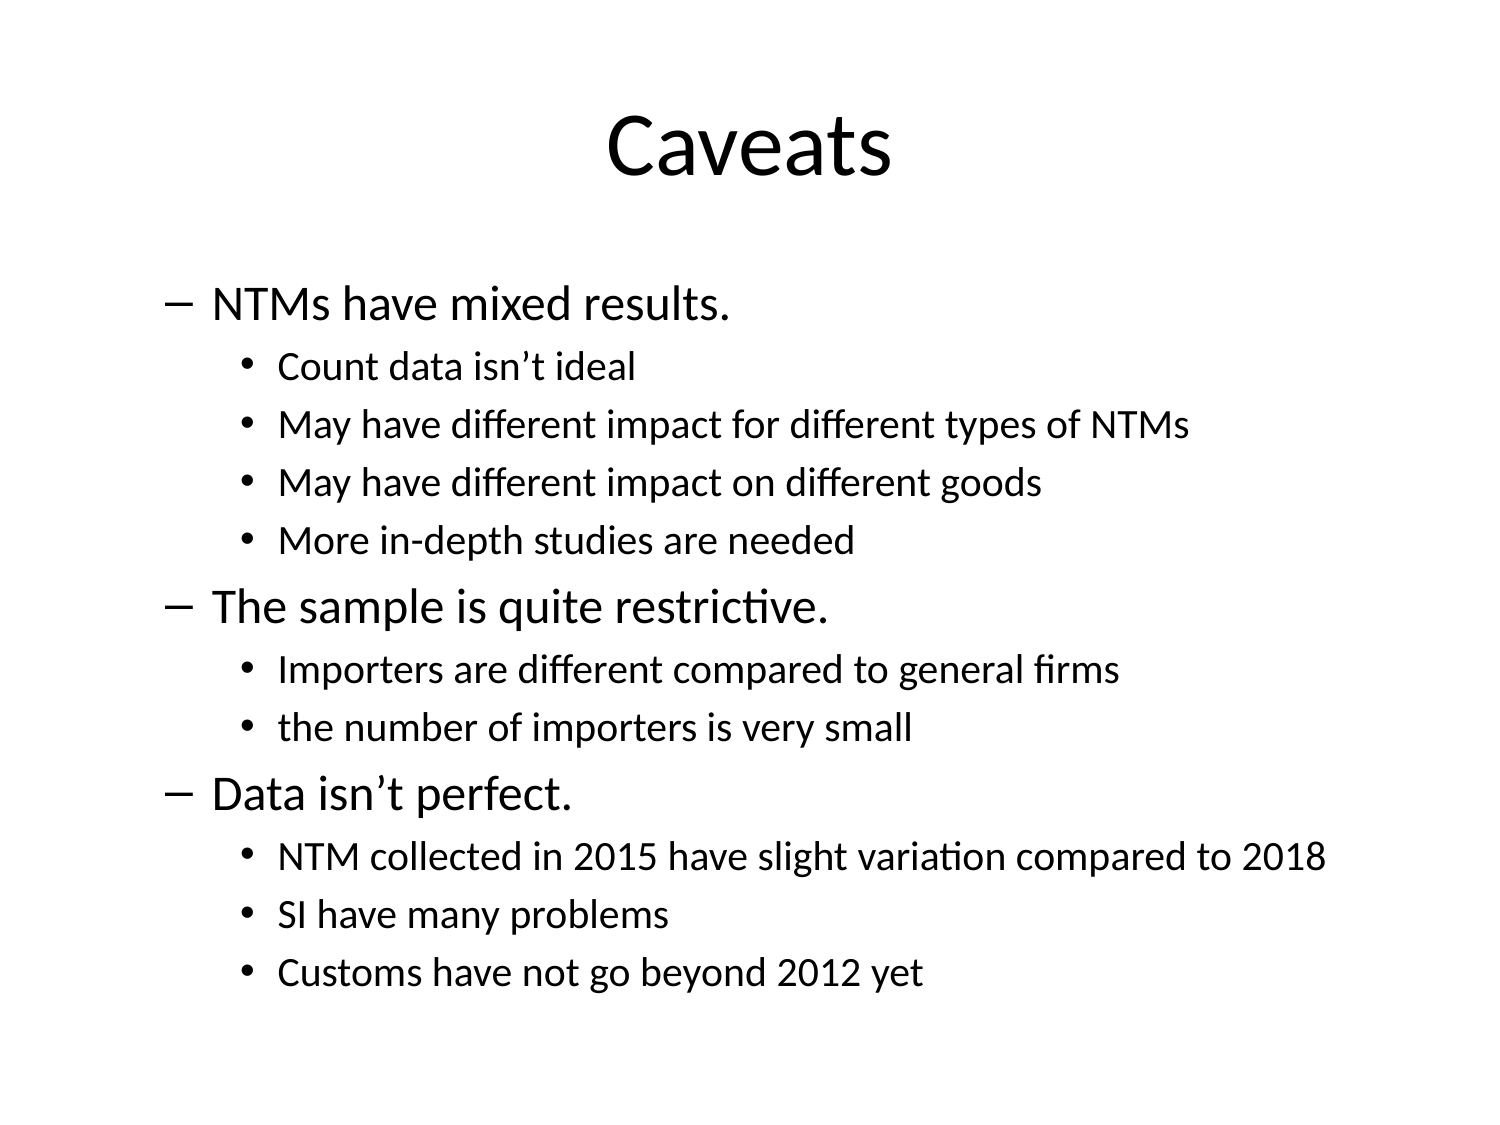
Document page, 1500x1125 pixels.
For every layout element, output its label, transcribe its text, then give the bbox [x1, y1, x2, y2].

list NTMs have mixed results. Count data isn’t ideal May have different impact for different types of NTMs May have different impact on different goods More in-depth studies are needed The sample is quite restrictive. Importers are different compared to general firms the number of importers is very small Data isn’t perfect. NTM collected in 2015 have slight variation compared to 2018 SI have many problems Customs have not go beyond 2012 yet [75, 262, 1425, 1005]
title Caveats [75, 45, 1425, 233]
